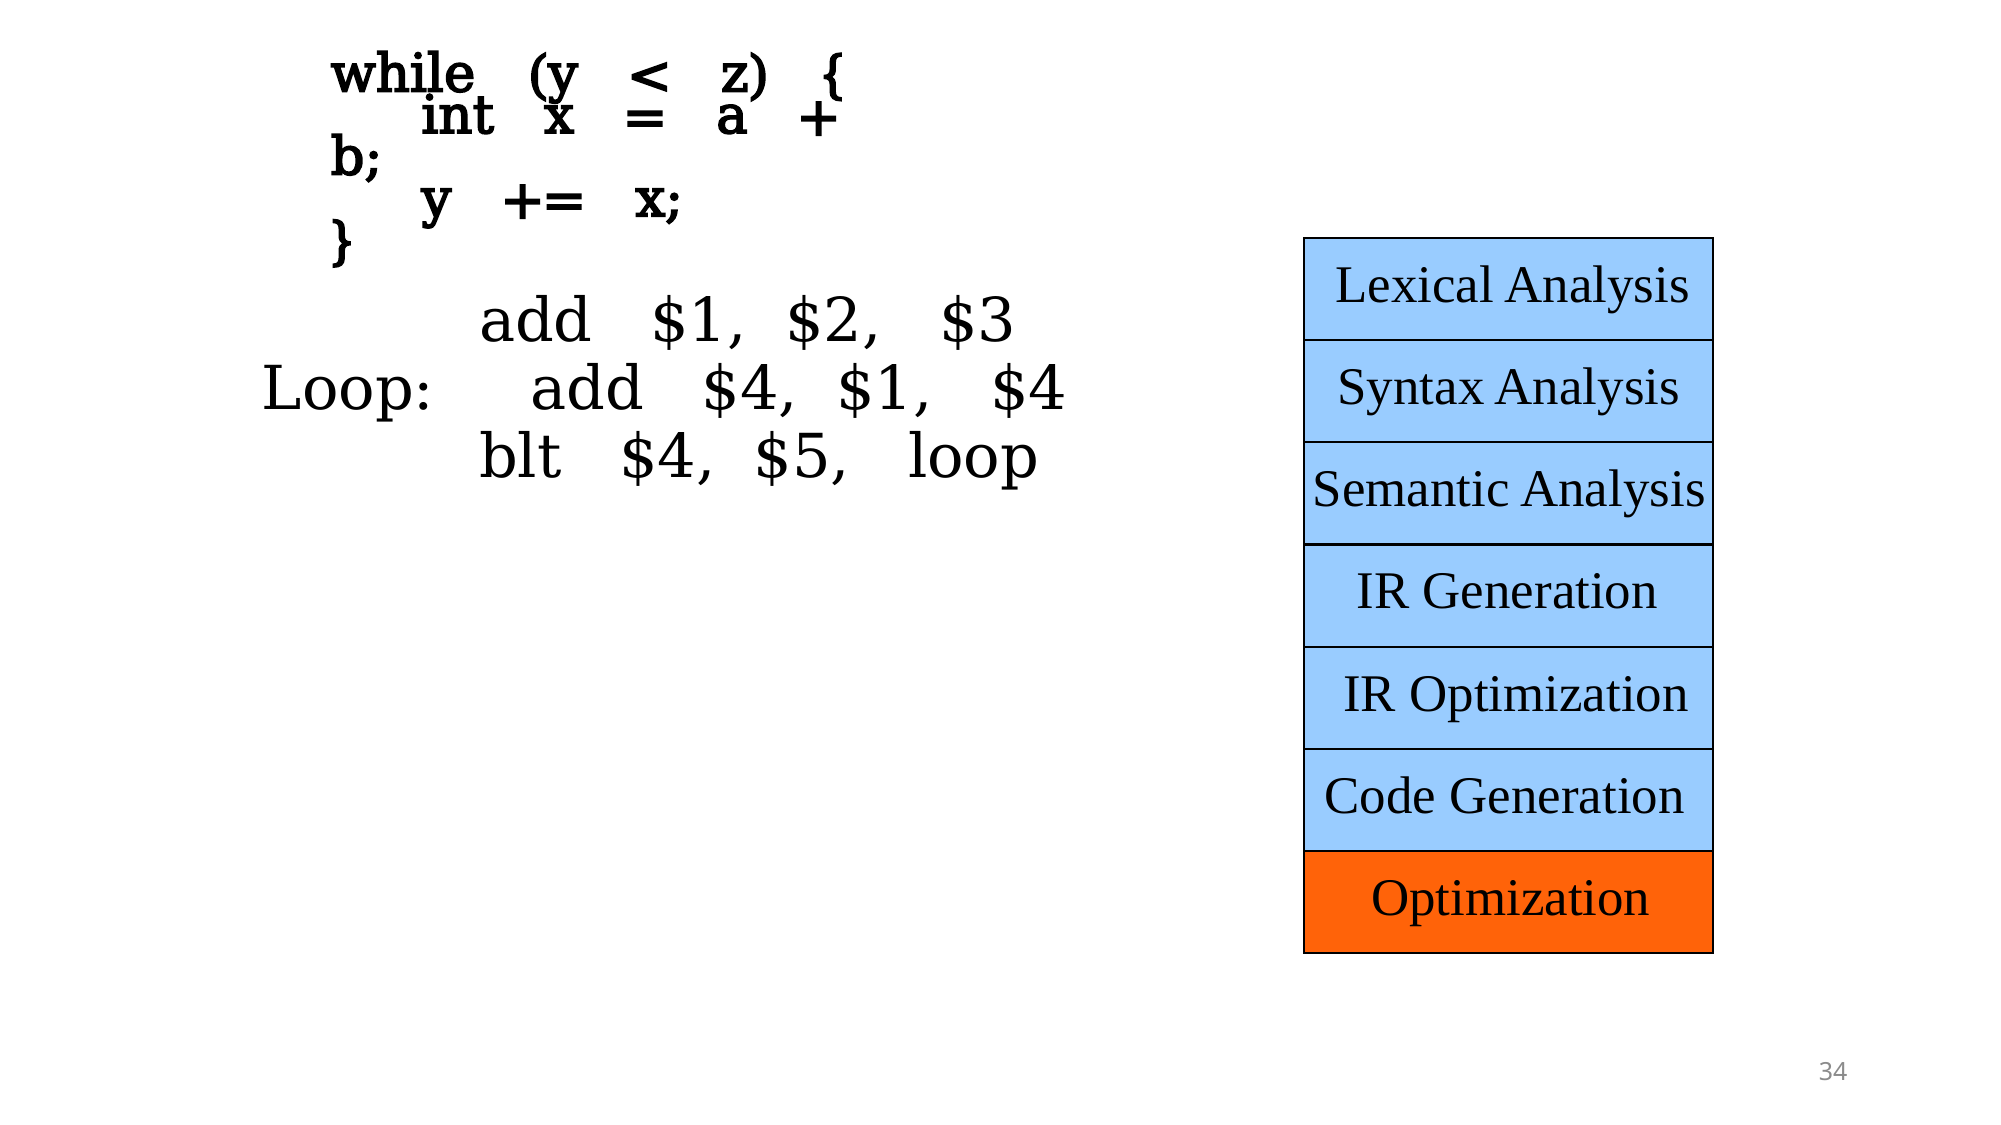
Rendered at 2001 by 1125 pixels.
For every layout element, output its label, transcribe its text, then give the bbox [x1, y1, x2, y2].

text_box [1303, 748, 1311, 850]
text_box [1303, 850, 1714, 954]
text_box [1708, 748, 1714, 850]
text_box [1708, 646, 1714, 748]
text_box [1303, 646, 1311, 748]
text_box [1708, 441, 1714, 544]
text_box [1708, 544, 1714, 646]
text_box add $1, $2, $3 Loop: add $4, $1, $4 blt $4, $5, loop [261, 285, 1068, 498]
text_box [1708, 339, 1714, 441]
text_box while (y < z) { int x = a + b; y += x; } [330, 60, 876, 276]
text_box [1303, 237, 1714, 339]
text_box [1303, 544, 1311, 646]
text_box [1303, 441, 1311, 544]
text_box [1303, 339, 1311, 441]
text_box [248, 0, 1751, 1125]
slide_number 34 [1412, 1042, 1863, 1103]
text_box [1311, 264, 1708, 935]
